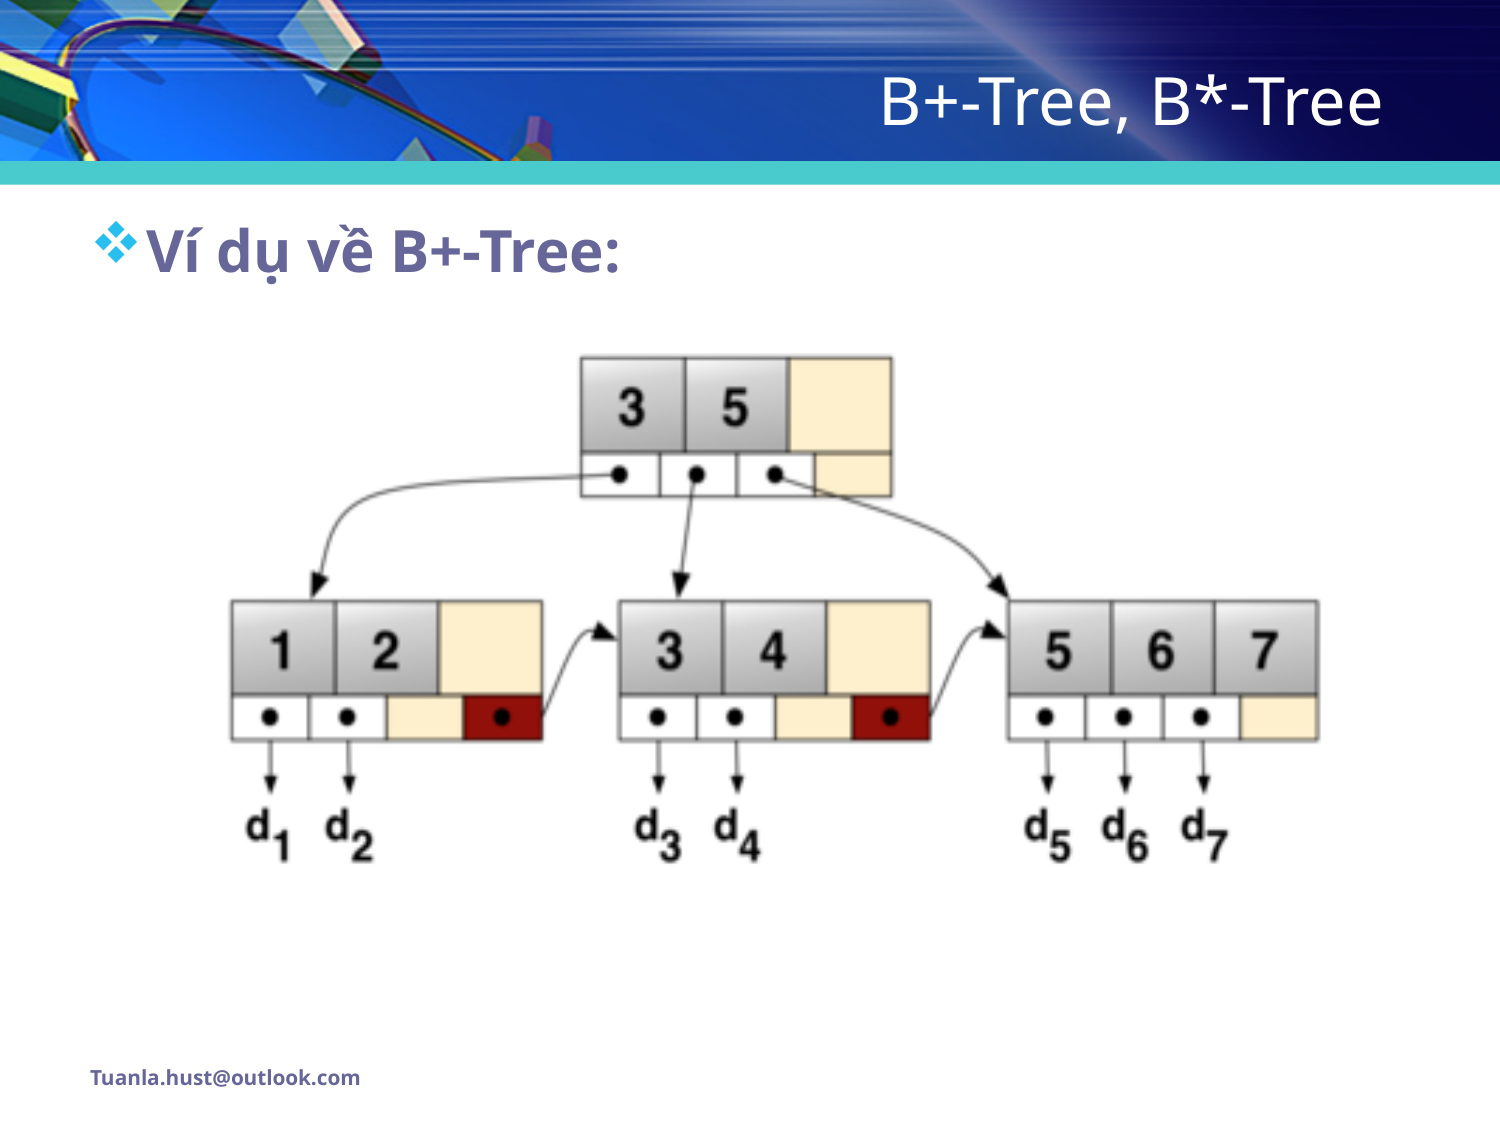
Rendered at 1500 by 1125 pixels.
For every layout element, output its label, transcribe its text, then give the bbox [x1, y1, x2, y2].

title B+-Tree, B*-Tree [103, 52, 1400, 145]
picture [0, 0, 1500, 161]
picture [212, 337, 1338, 888]
list Ví dụ về B+-Tree: [75, 207, 1425, 1068]
slide_number Tuanla.hust@outlook.com [75, 1057, 425, 1111]
